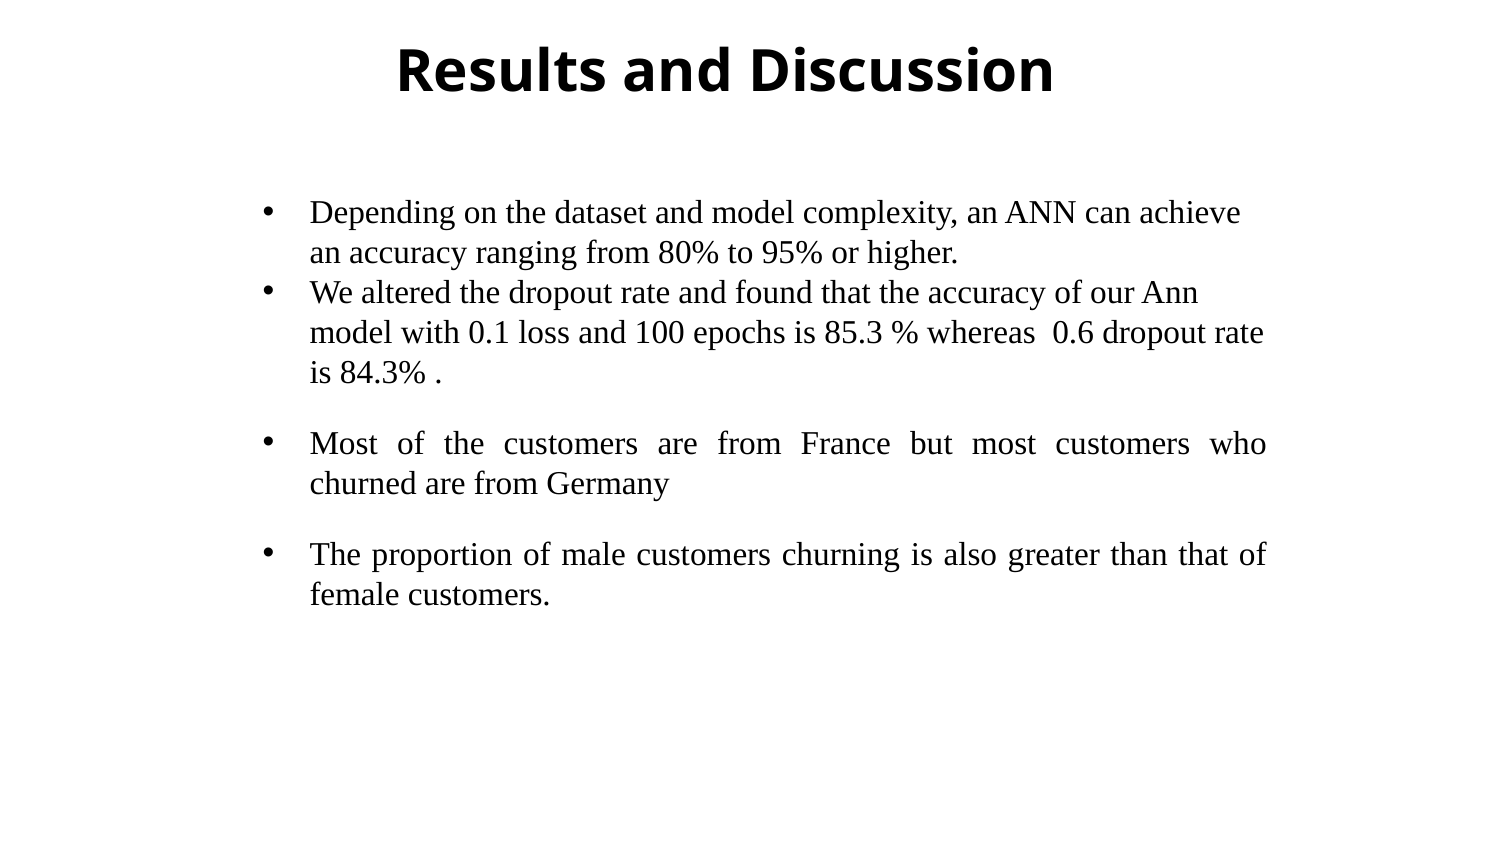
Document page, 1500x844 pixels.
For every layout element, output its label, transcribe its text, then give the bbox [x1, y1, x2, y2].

title Results and Discussion [50, 37, 1401, 99]
text_box Depending on the dataset and model complexity, an ANN can achieve an accuracy ranging from 80% to 95% or higher. We altered the dropout rate and found that the accuracy of our Ann model with 0.1 loss and 100 epochs is 85.3 % whereas 0.6 dropout rate is 84.3% . Most of the customers are from France but most customers who churned are from Germany The proportion of male customers churning is also greater than that of female customers. [247, 183, 1284, 620]
